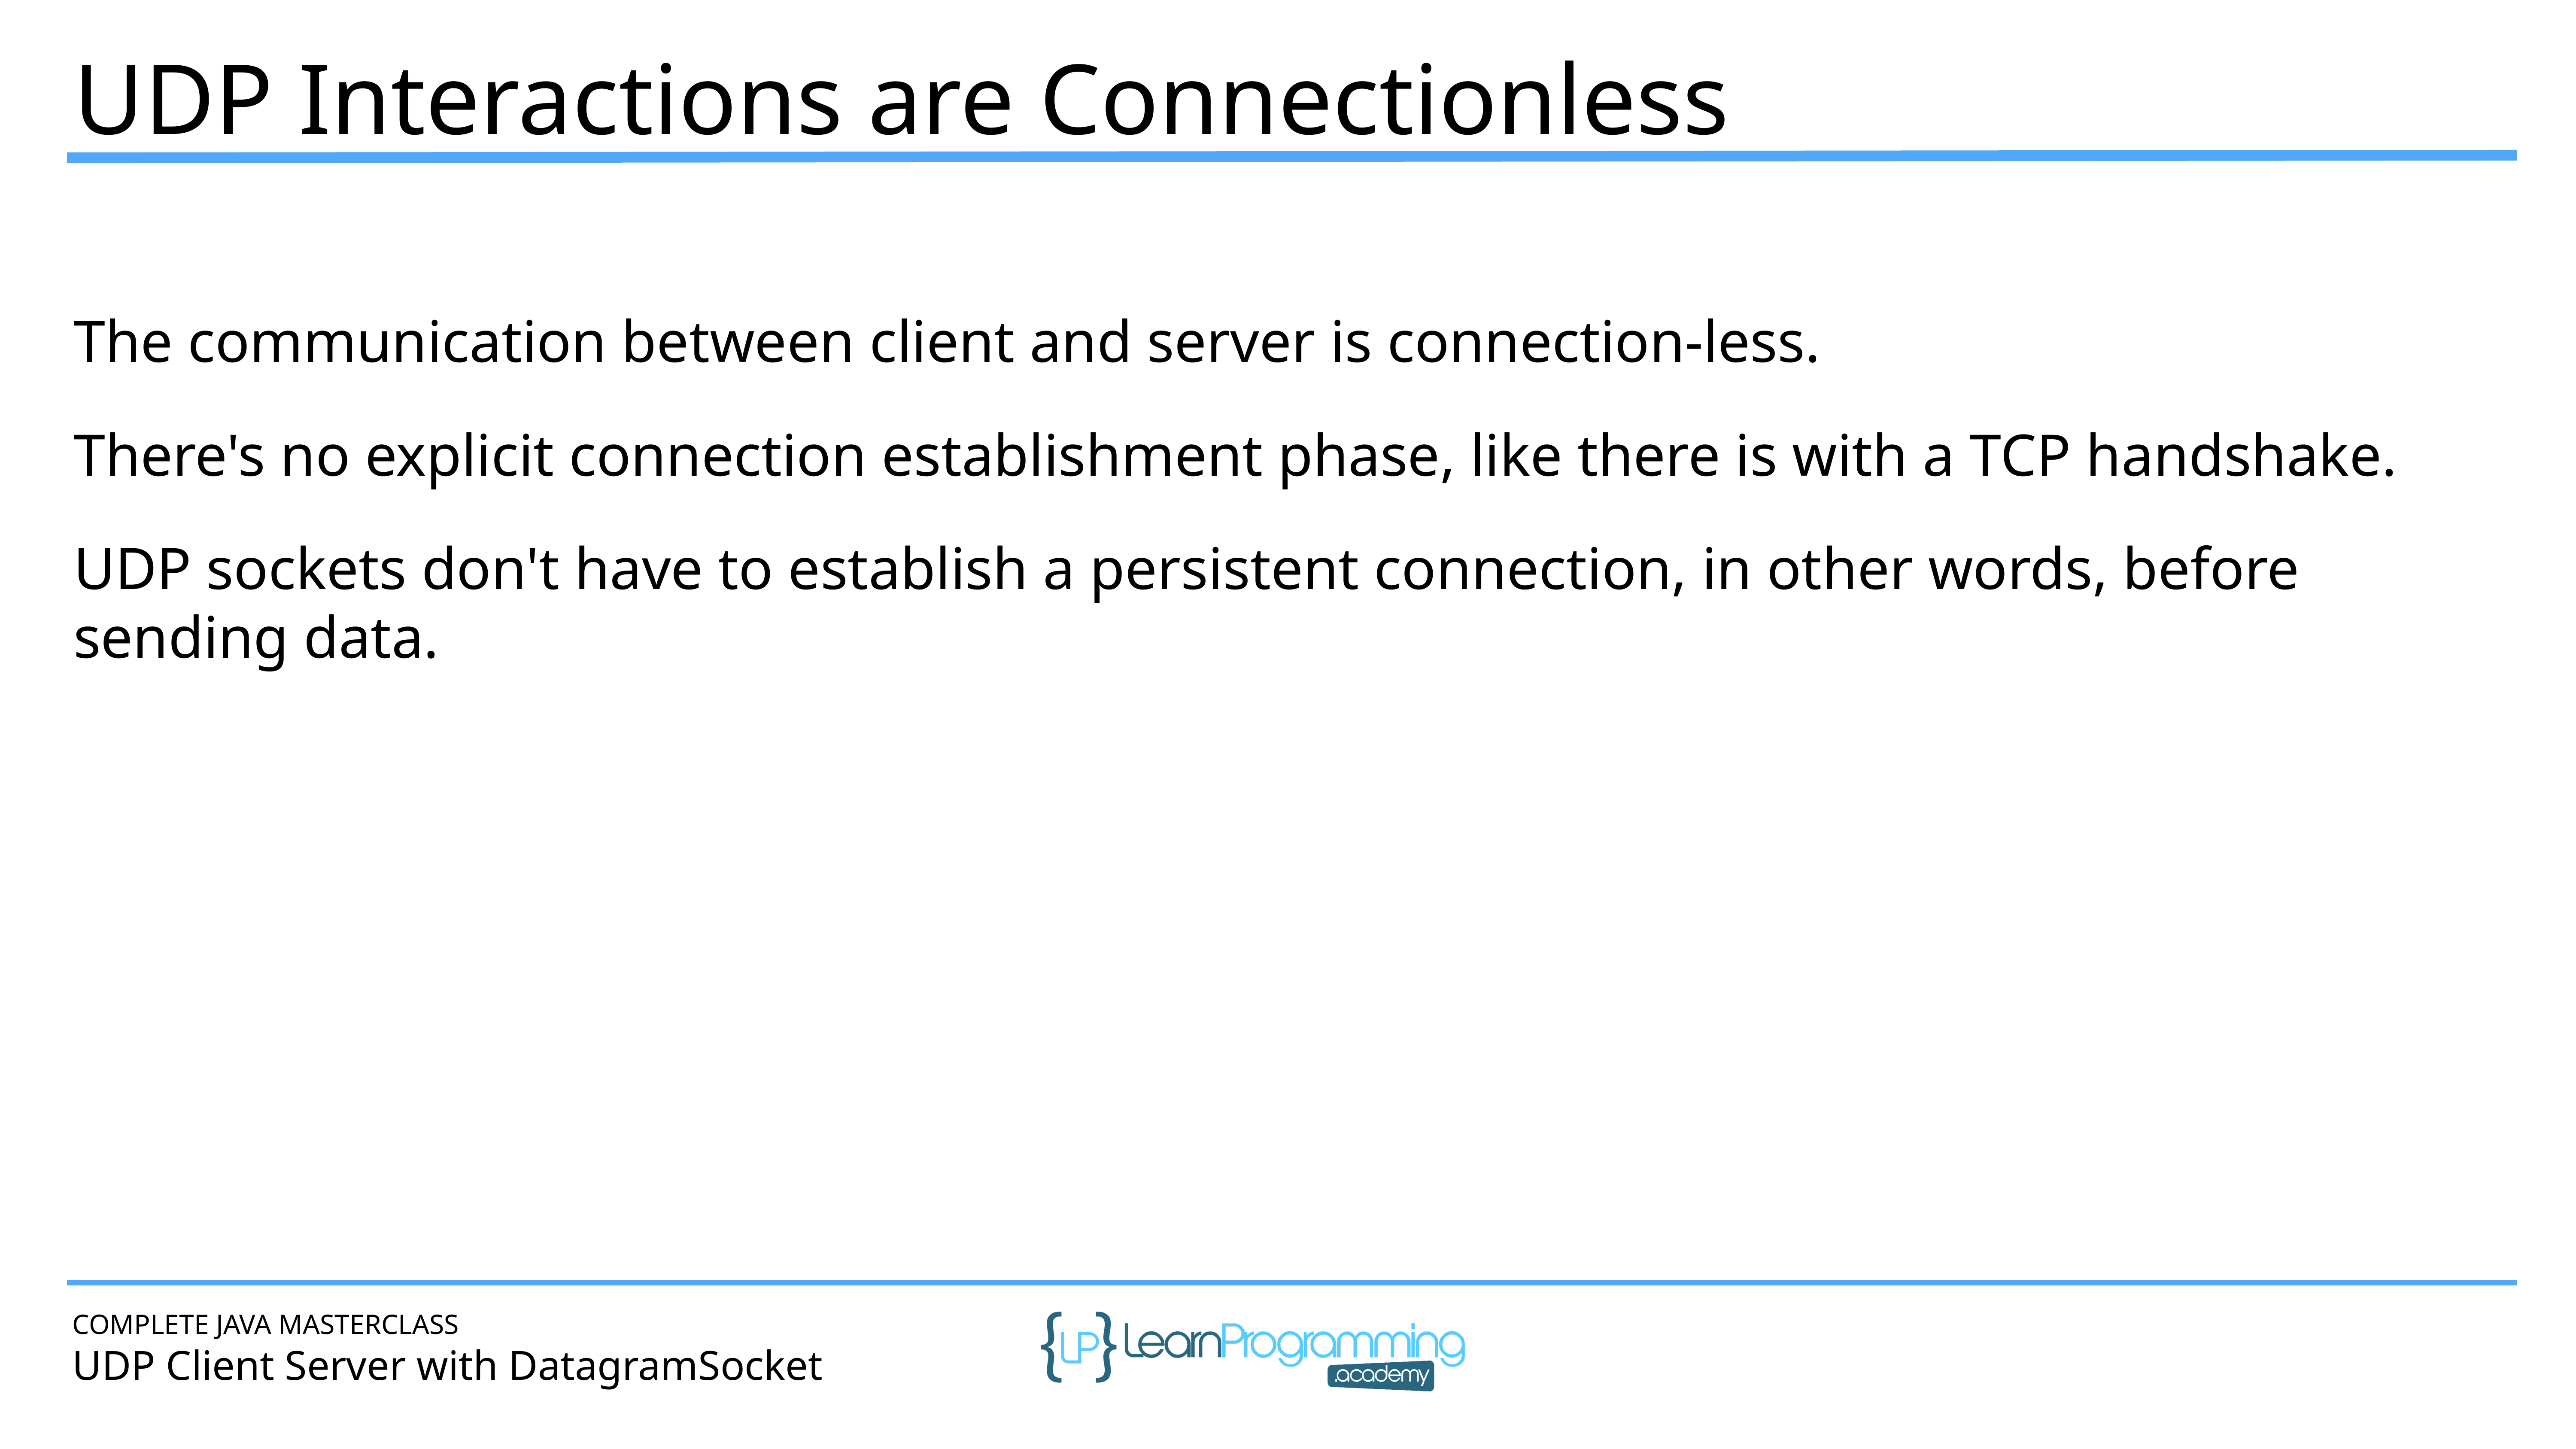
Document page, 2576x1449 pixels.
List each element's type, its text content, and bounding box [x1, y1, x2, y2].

picture [1032, 1302, 1477, 1400]
text_box UDP Interactions are Connectionless [68, 32, 1735, 159]
text_box The communication between client and server is connection-less. There's no explicit connection establishment phase, like there is with a TCP handshake. UDP sockets don't have to establish a persistent connection, in other words, before sending data. [67, 301, 2517, 1139]
text_box COMPLETE JAVA MASTERCLASS UDP Client Server with DatagramSocket [67, 1302, 1030, 1394]
